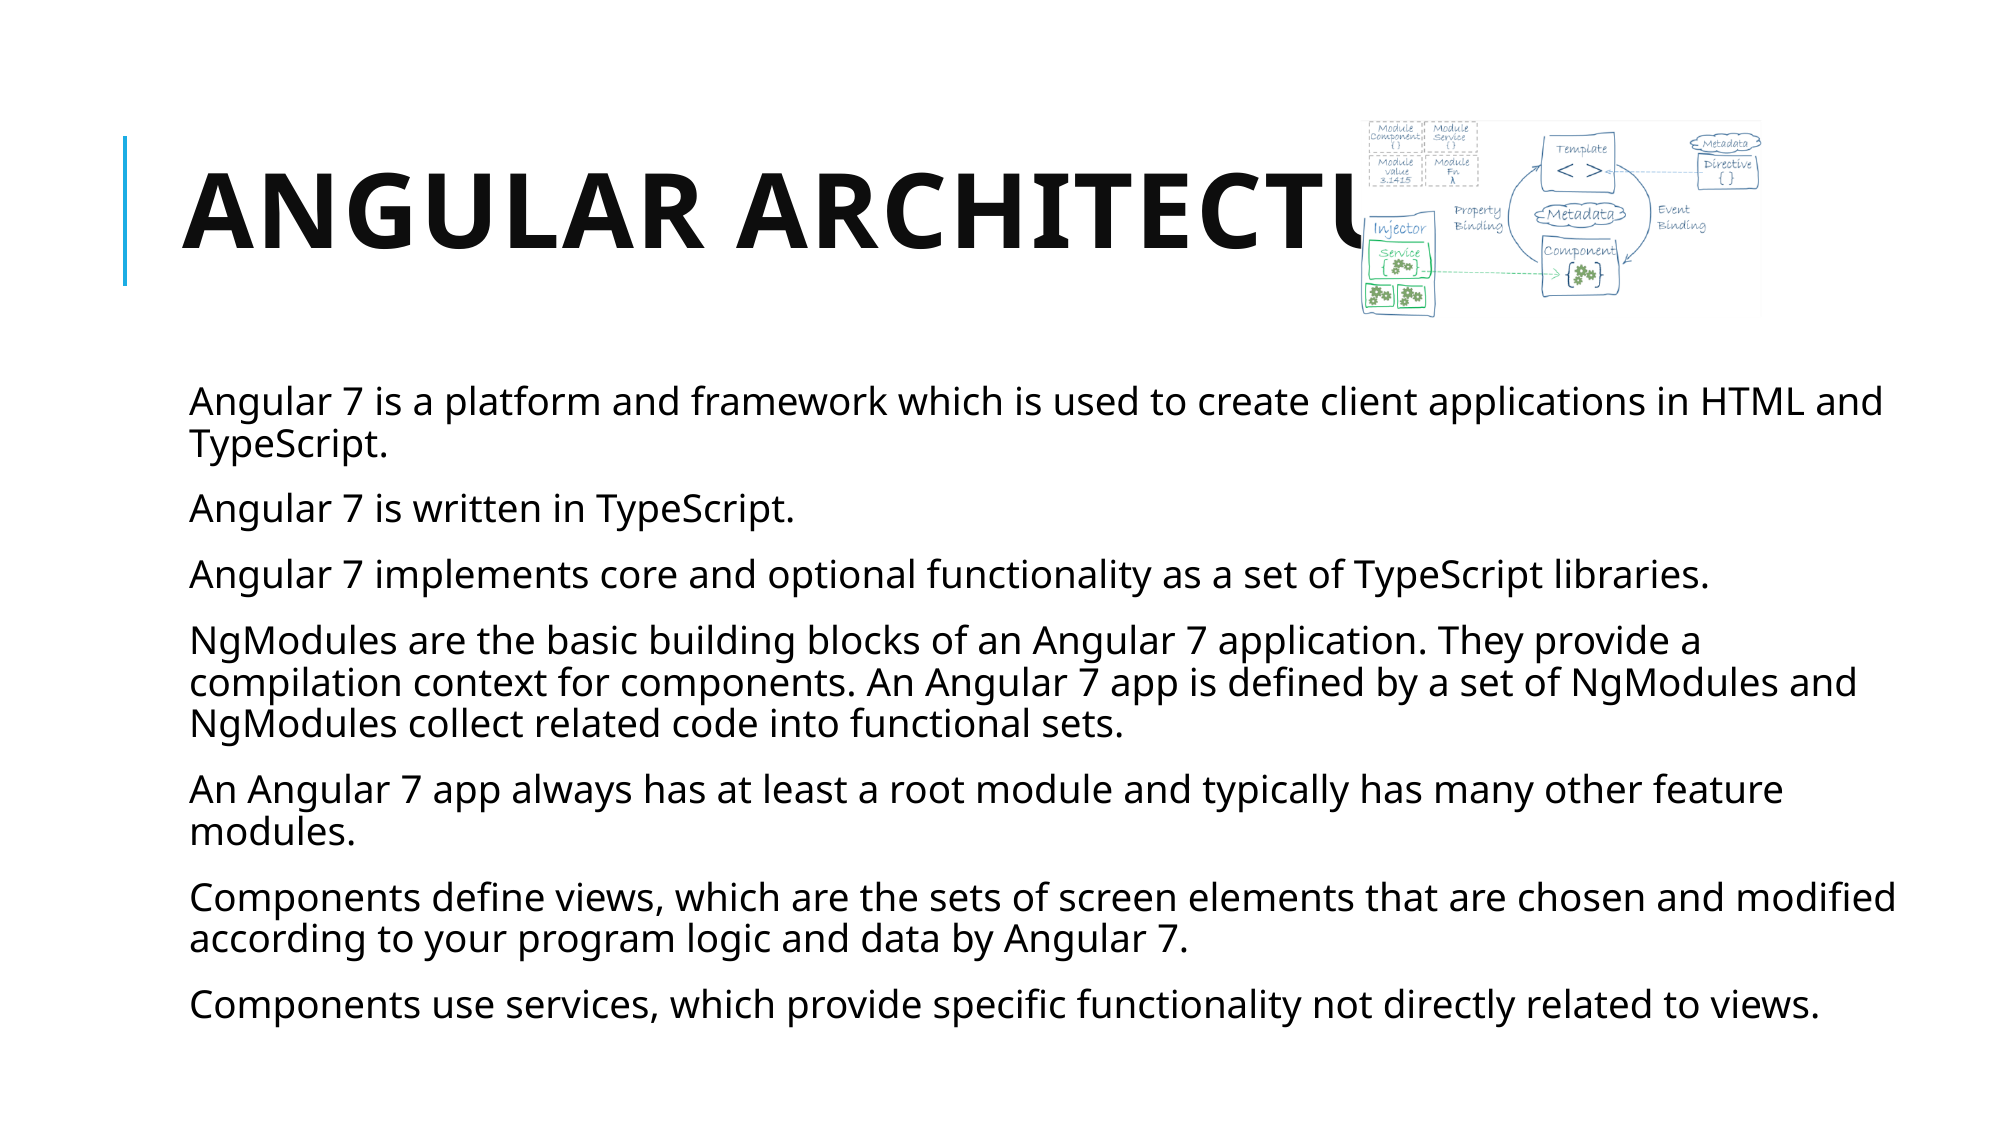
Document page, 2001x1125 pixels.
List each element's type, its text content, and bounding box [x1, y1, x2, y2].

title Angular architecture [168, 96, 1763, 342]
picture [1358, 116, 1763, 322]
list Angular 7 is a platform and framework which is used to create client applications in HTML and TypeScript. Angular 7 is written in TypeScript. Angular 7 implements core and optional functionality as a set of TypeScript libraries. NgModules are the basic building blocks of an Angular 7 application. They provide a compilation context for components. An Angular 7 app is defined by a set of NgModules and NgModules collect related code into functional sets. An Angular 7 app always has at least a root module and typically has many other feature modules. Components define views, which are the sets of screen elements that are chosen and modified according to your program logic and data by Angular 7. Components use services, which provide specific functionality not directly related to views. [168, 375, 1912, 1035]
